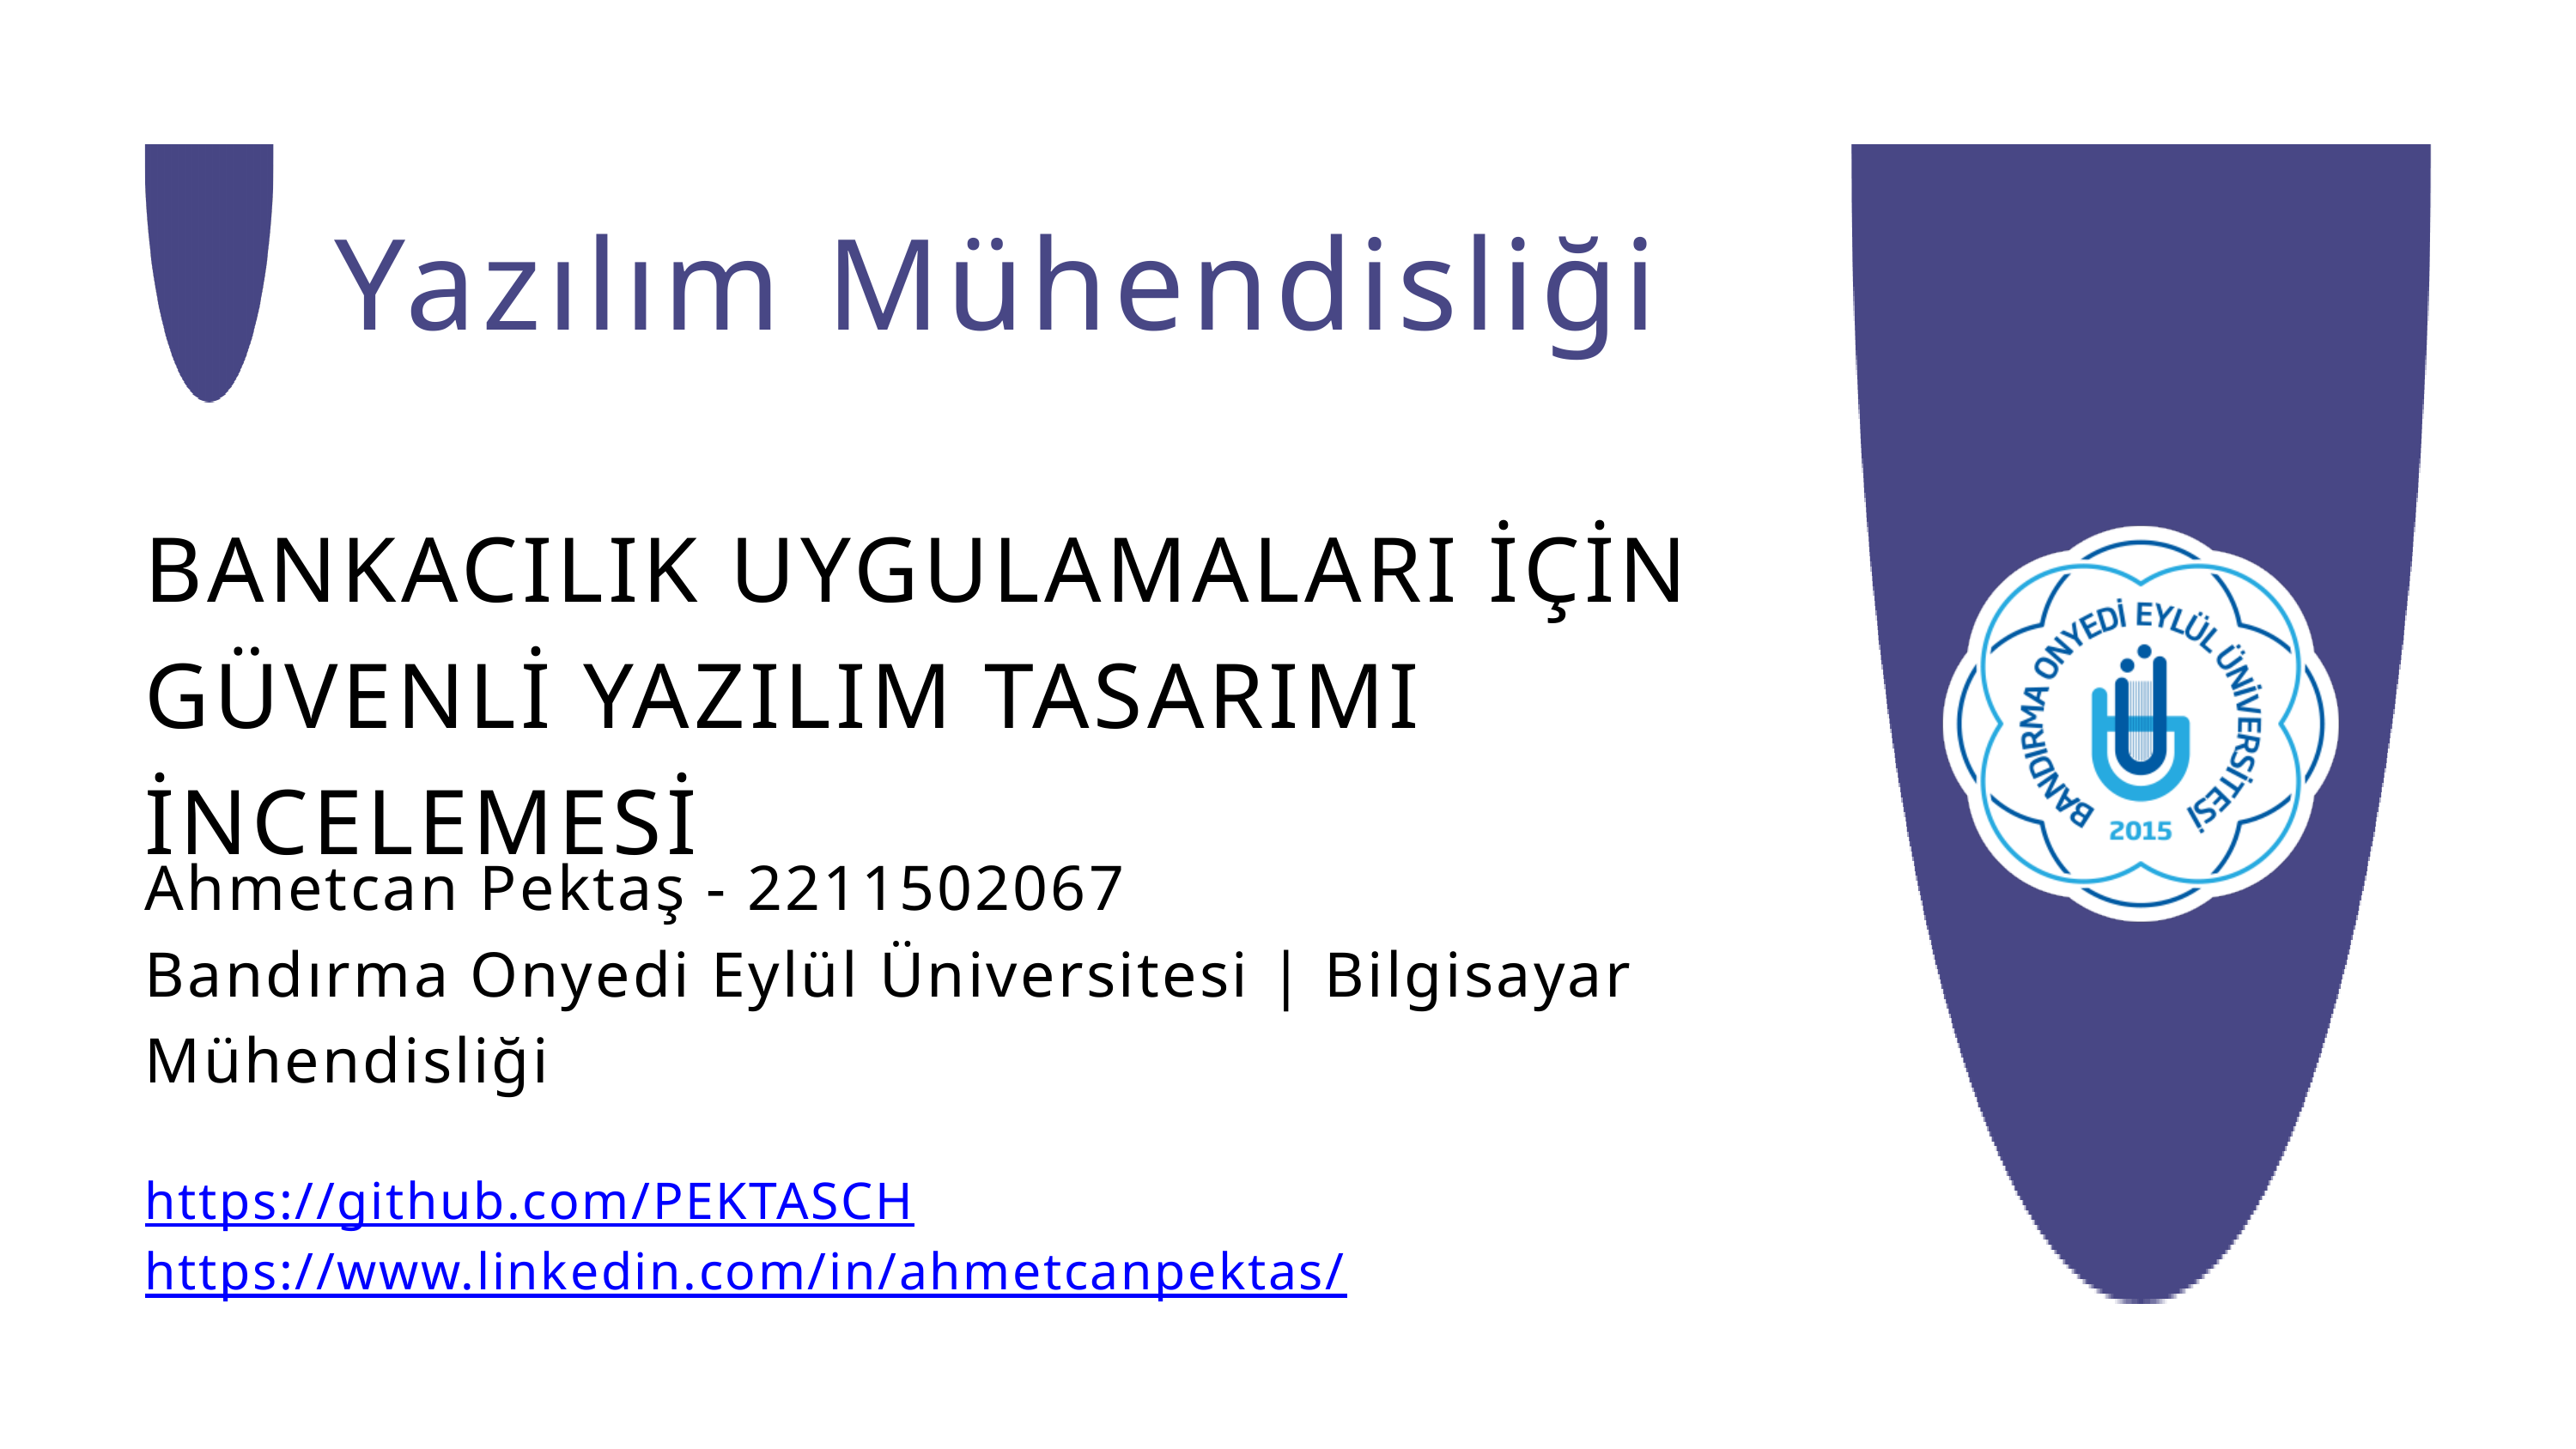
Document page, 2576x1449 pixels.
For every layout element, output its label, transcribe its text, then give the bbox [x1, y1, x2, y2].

text_box Ahmetcan Pektaş - 2211502067 Bandırma Onyedi Eylül Üniversitesi | Bilgisayar Mühendisliği [144, 836, 1712, 1096]
text_box [1851, 144, 2432, 1304]
text_box BANKACILIK UYGULAMALARI İÇİN GÜVENLİ YAZILIM TASARIMI İNCELEMESİ [144, 493, 1790, 873]
text_box [1939, 522, 2344, 927]
text_box https://github.com/PEKTASCH https://www.linkedin.com/in/ahmetcanpektas/ [144, 1166, 1352, 1309]
text_box [144, 144, 274, 403]
text_box Yazılım Mühendisliği [334, 179, 1790, 356]
